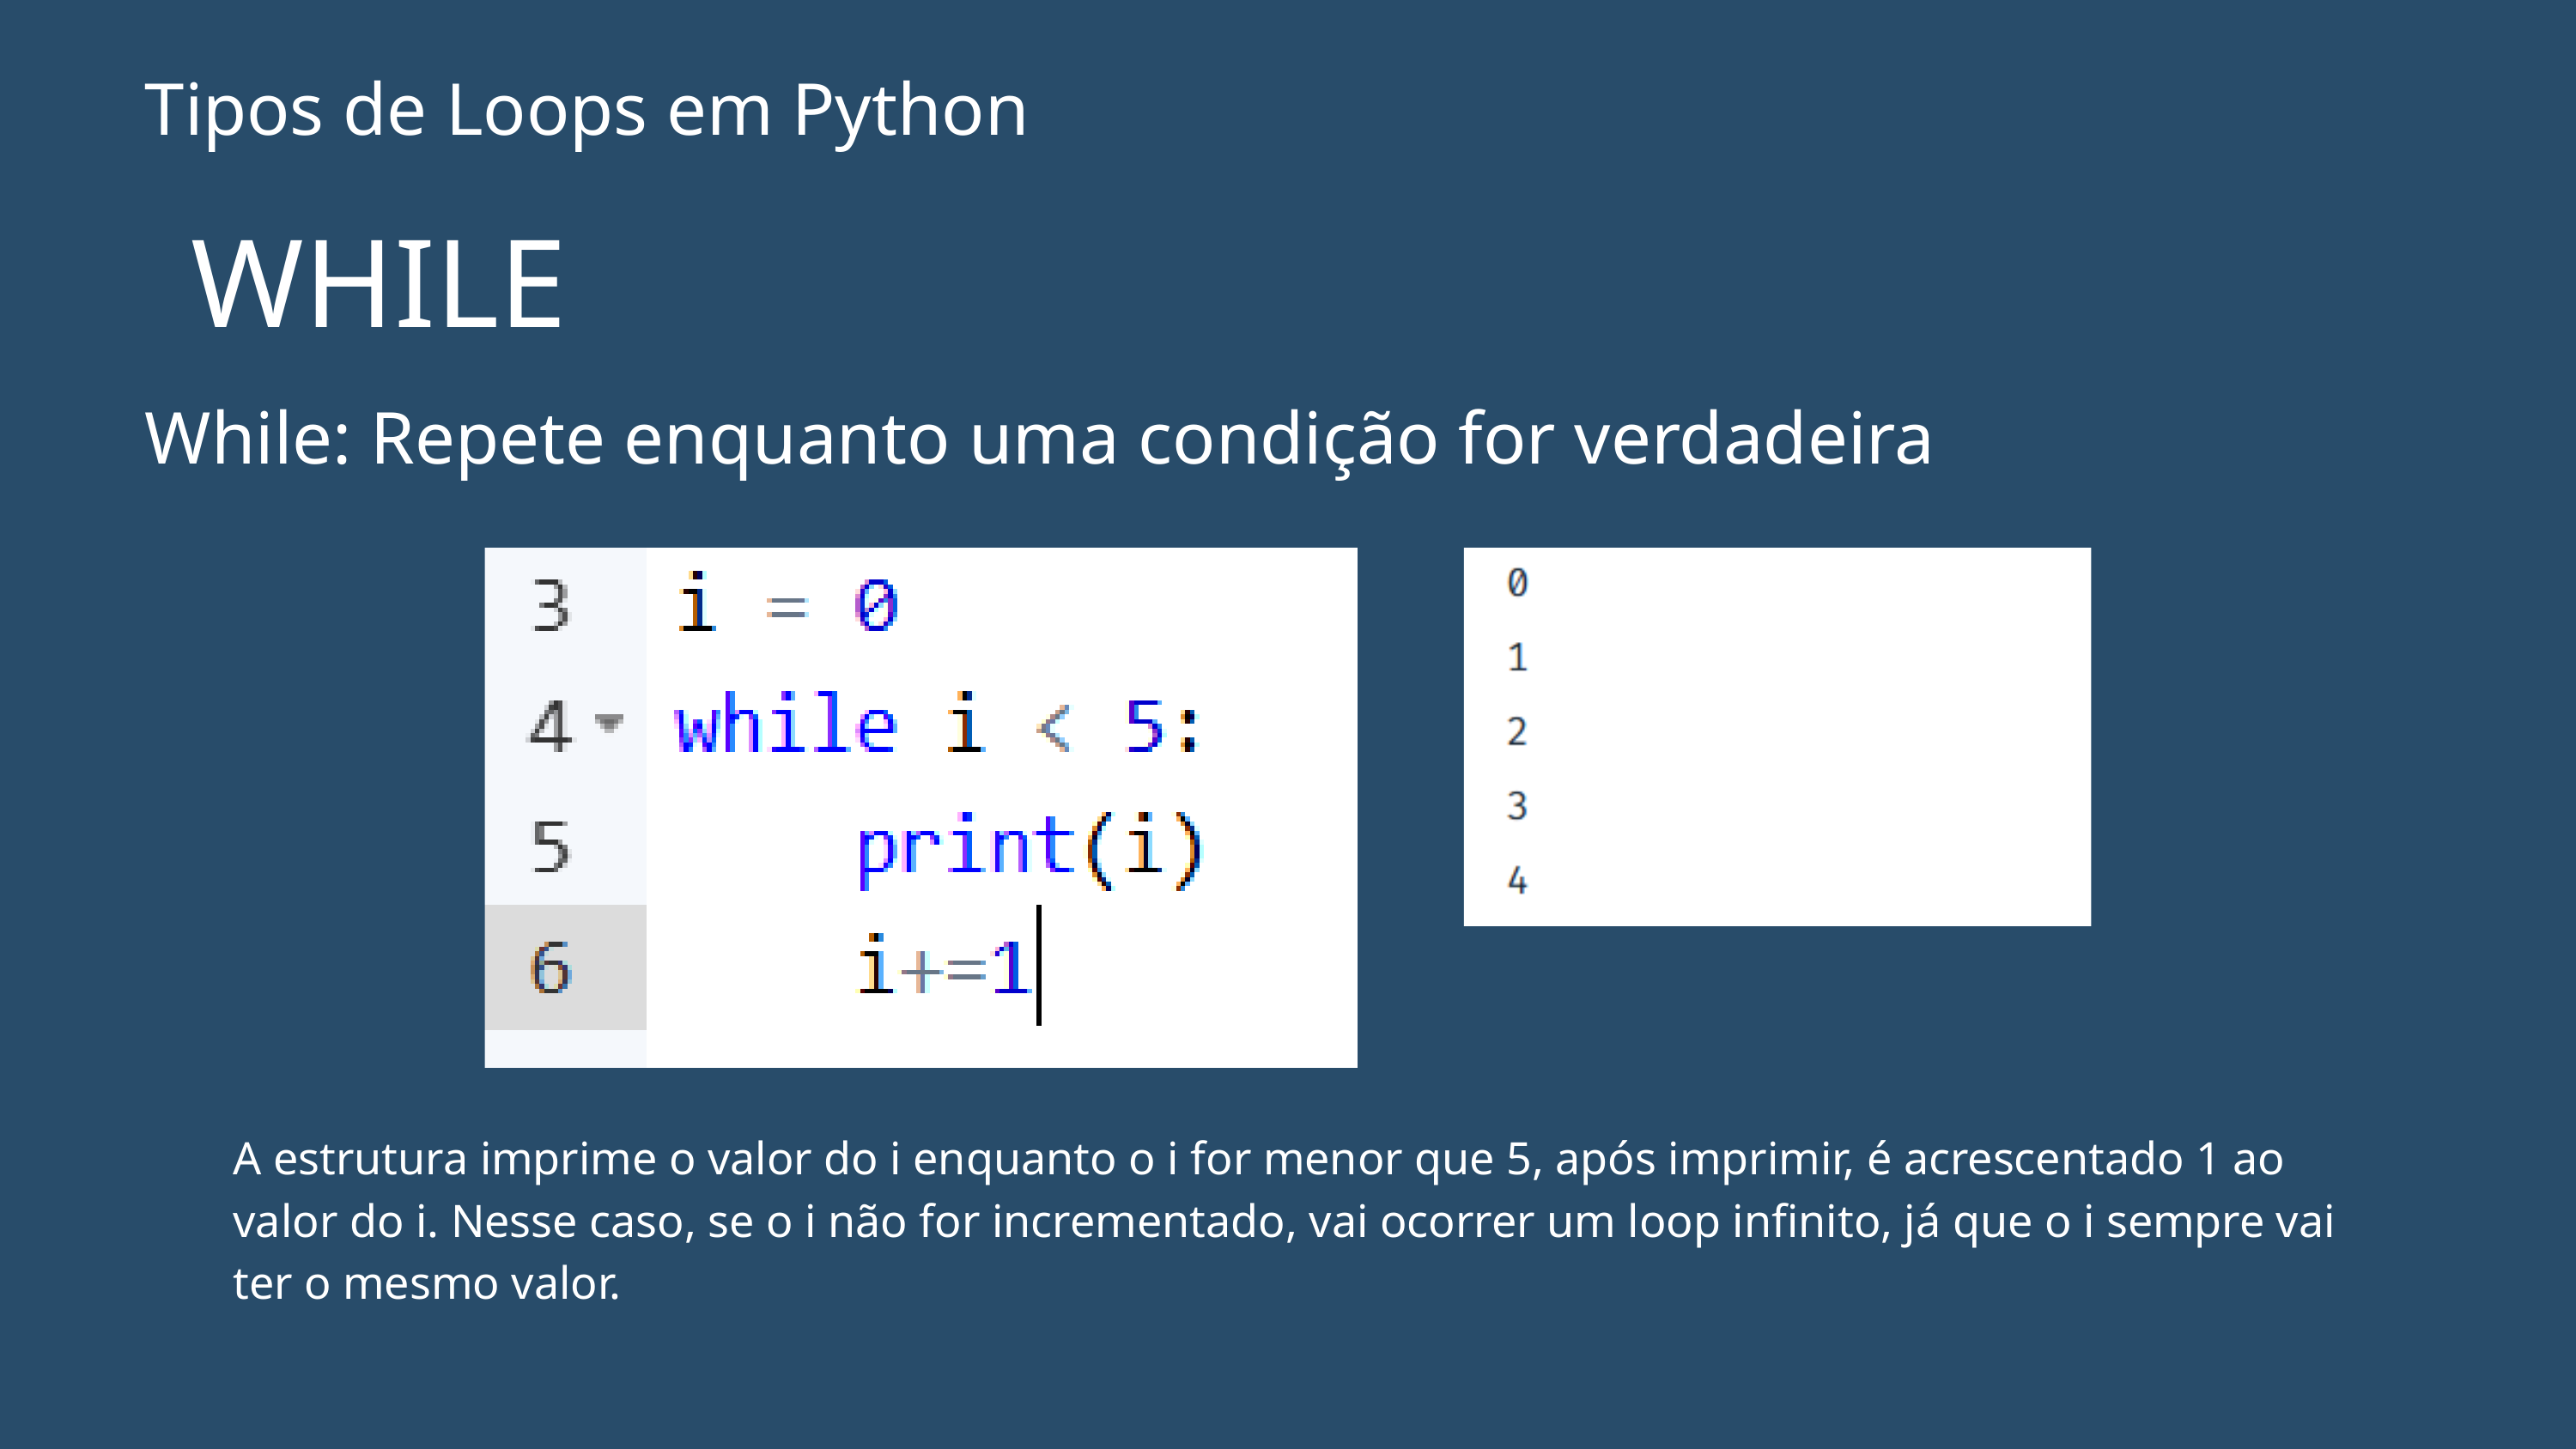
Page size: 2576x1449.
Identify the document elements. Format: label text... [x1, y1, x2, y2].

text_box [1463, 548, 2092, 927]
text_box WHILE [191, 181, 581, 352]
text_box [484, 548, 1358, 1068]
text_box Tipos de Loops em Python [144, 49, 1069, 149]
text_box While: Repete enquanto uma condição for verdadeira [144, 378, 2407, 479]
text_box A estrutura imprime o valor do i enquanto o i for menor que 5, após imprimir, é acrescentado 1 ao valor do i. Nesse caso, se o i não for incrementado, vai ocorrer um loop infinito, já que o i sempre vai ter o mesmo valor. [233, 1120, 2343, 1309]
